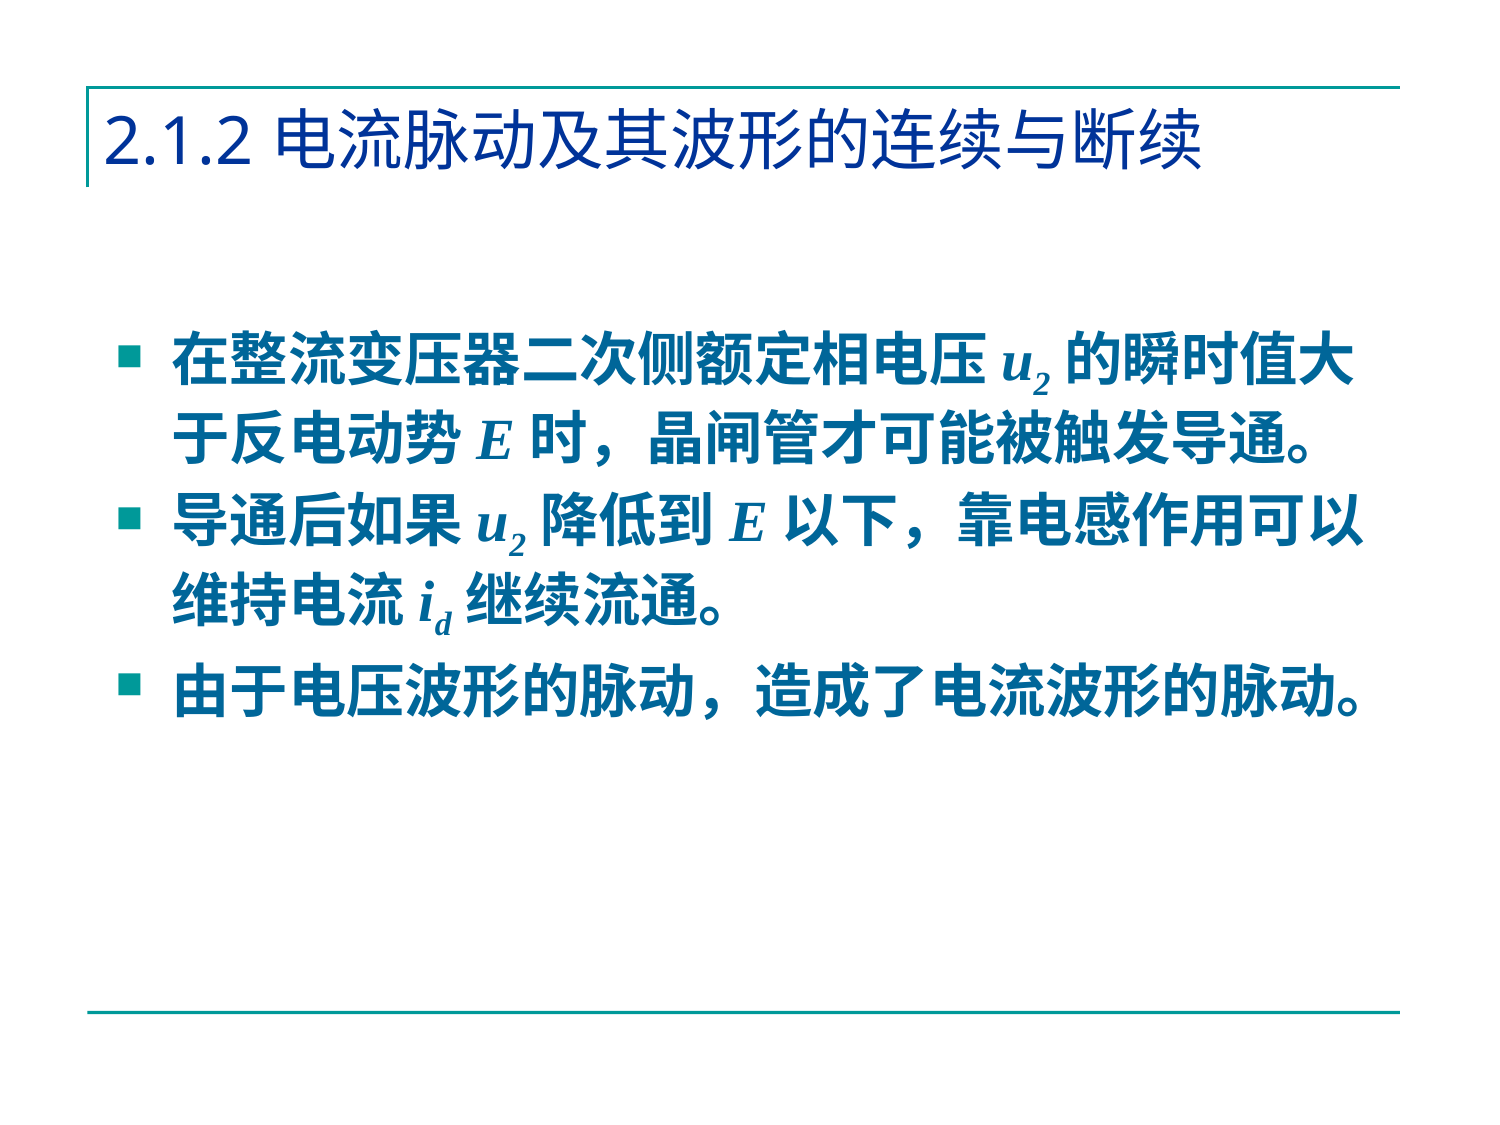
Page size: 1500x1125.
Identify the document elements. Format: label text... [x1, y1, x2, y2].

text_box 2.1.2电流脉动及其波形的连续与断续 [88, 89, 1489, 197]
list 在整流变压器二次侧额定相电压u2的瞬时值大于反电动势E时，晶闸管才可能被触发导通。 导通后如果u2降低到E以下，靠电感作用可以维持电流id继续流通。 由于电压波形的脉动，造成了电流波形的脉动。 [100, 314, 1388, 1107]
